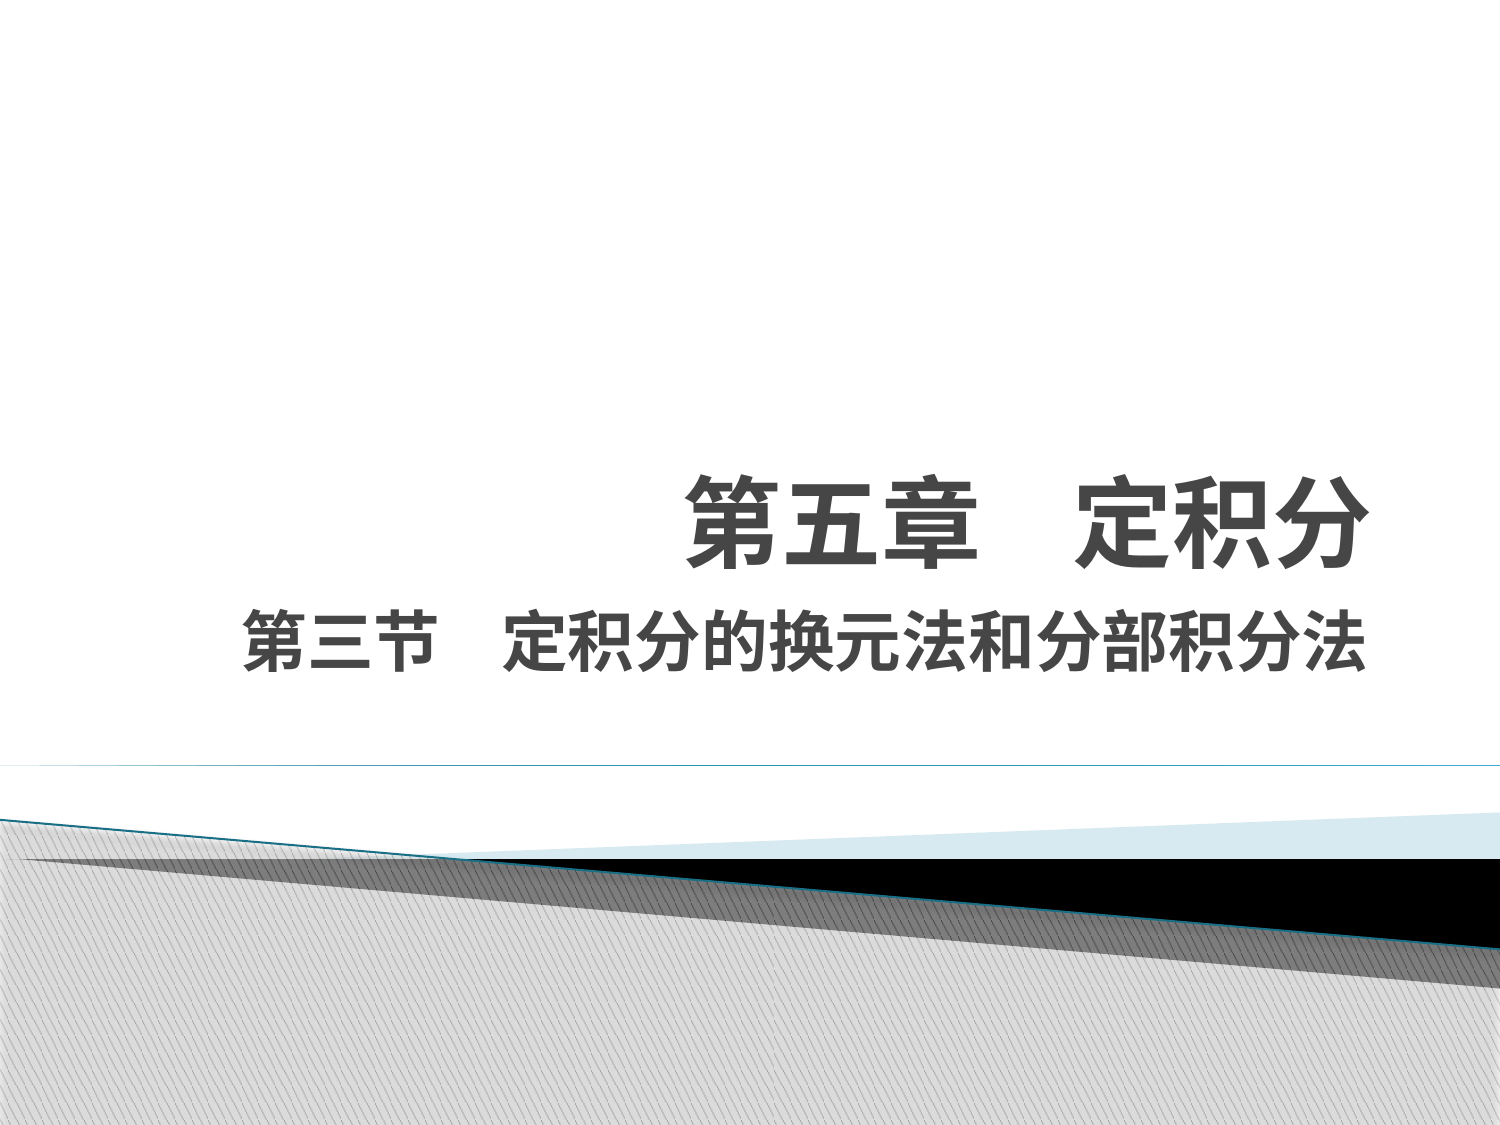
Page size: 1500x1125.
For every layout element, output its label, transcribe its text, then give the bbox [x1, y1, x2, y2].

subtitle 第三节 定积分的换元法和分部积分法 [112, 592, 1388, 790]
picture [5, 859, 1500, 989]
title 第五章 定积分 [112, 287, 1388, 588]
